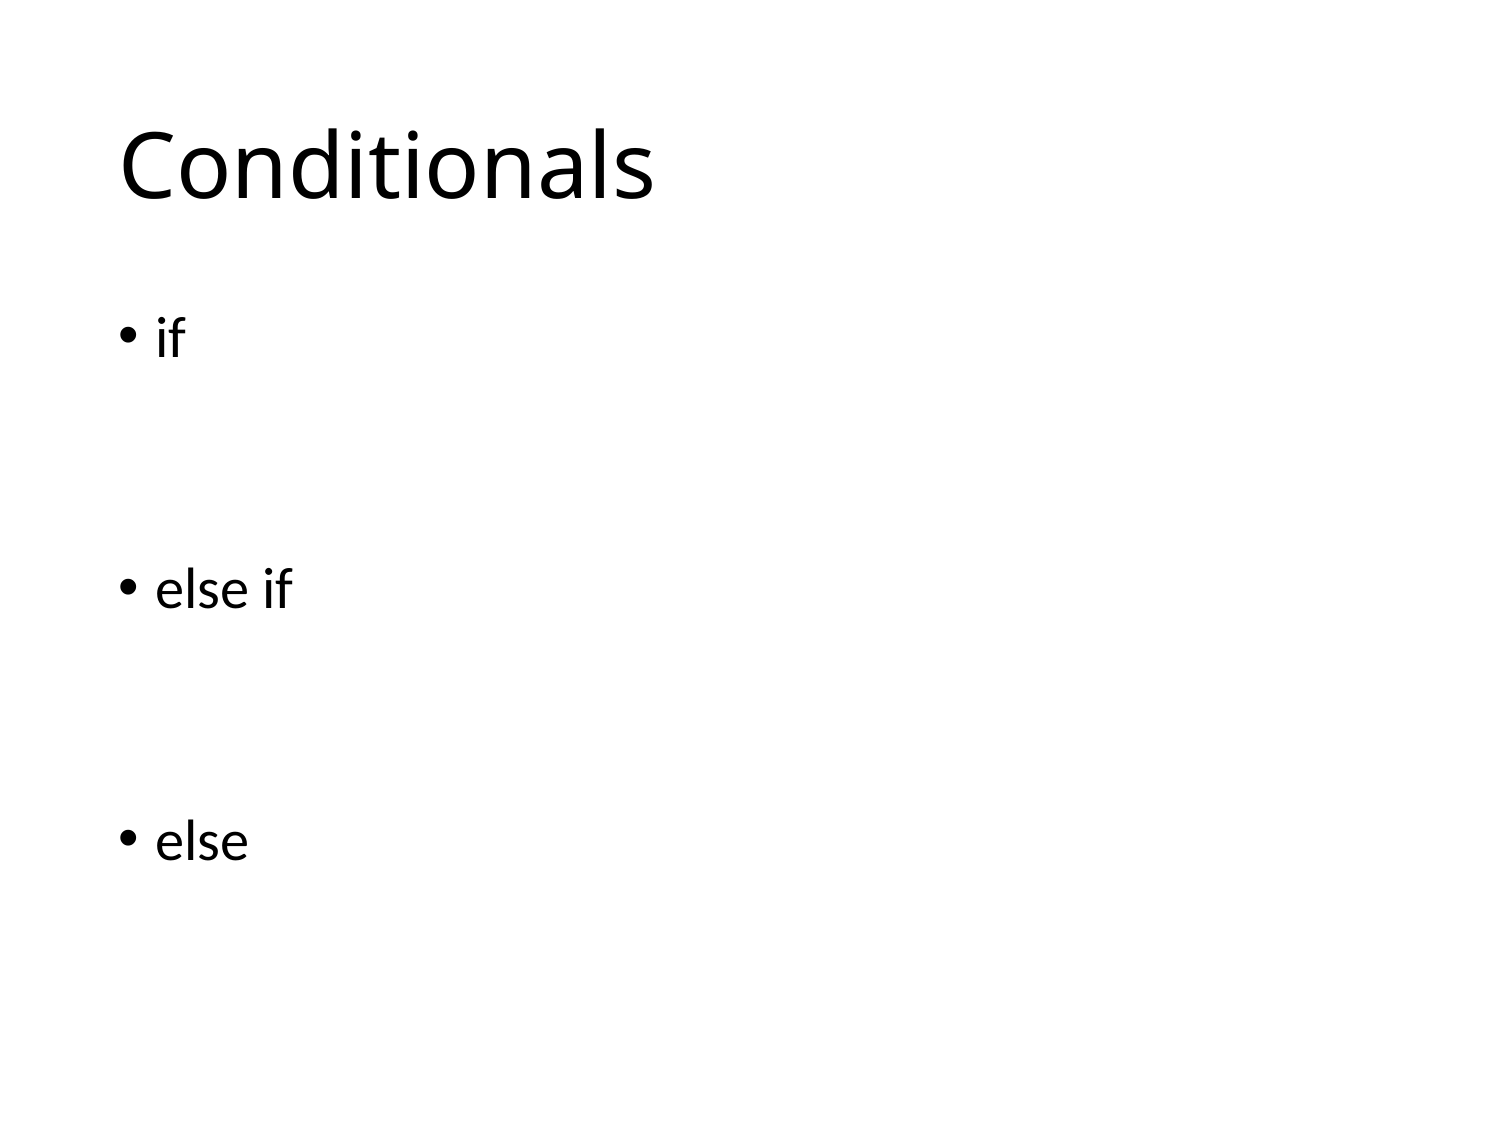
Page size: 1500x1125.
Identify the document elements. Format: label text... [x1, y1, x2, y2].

title Conditionals [103, 59, 1397, 278]
list if else if else [103, 299, 1397, 1014]
